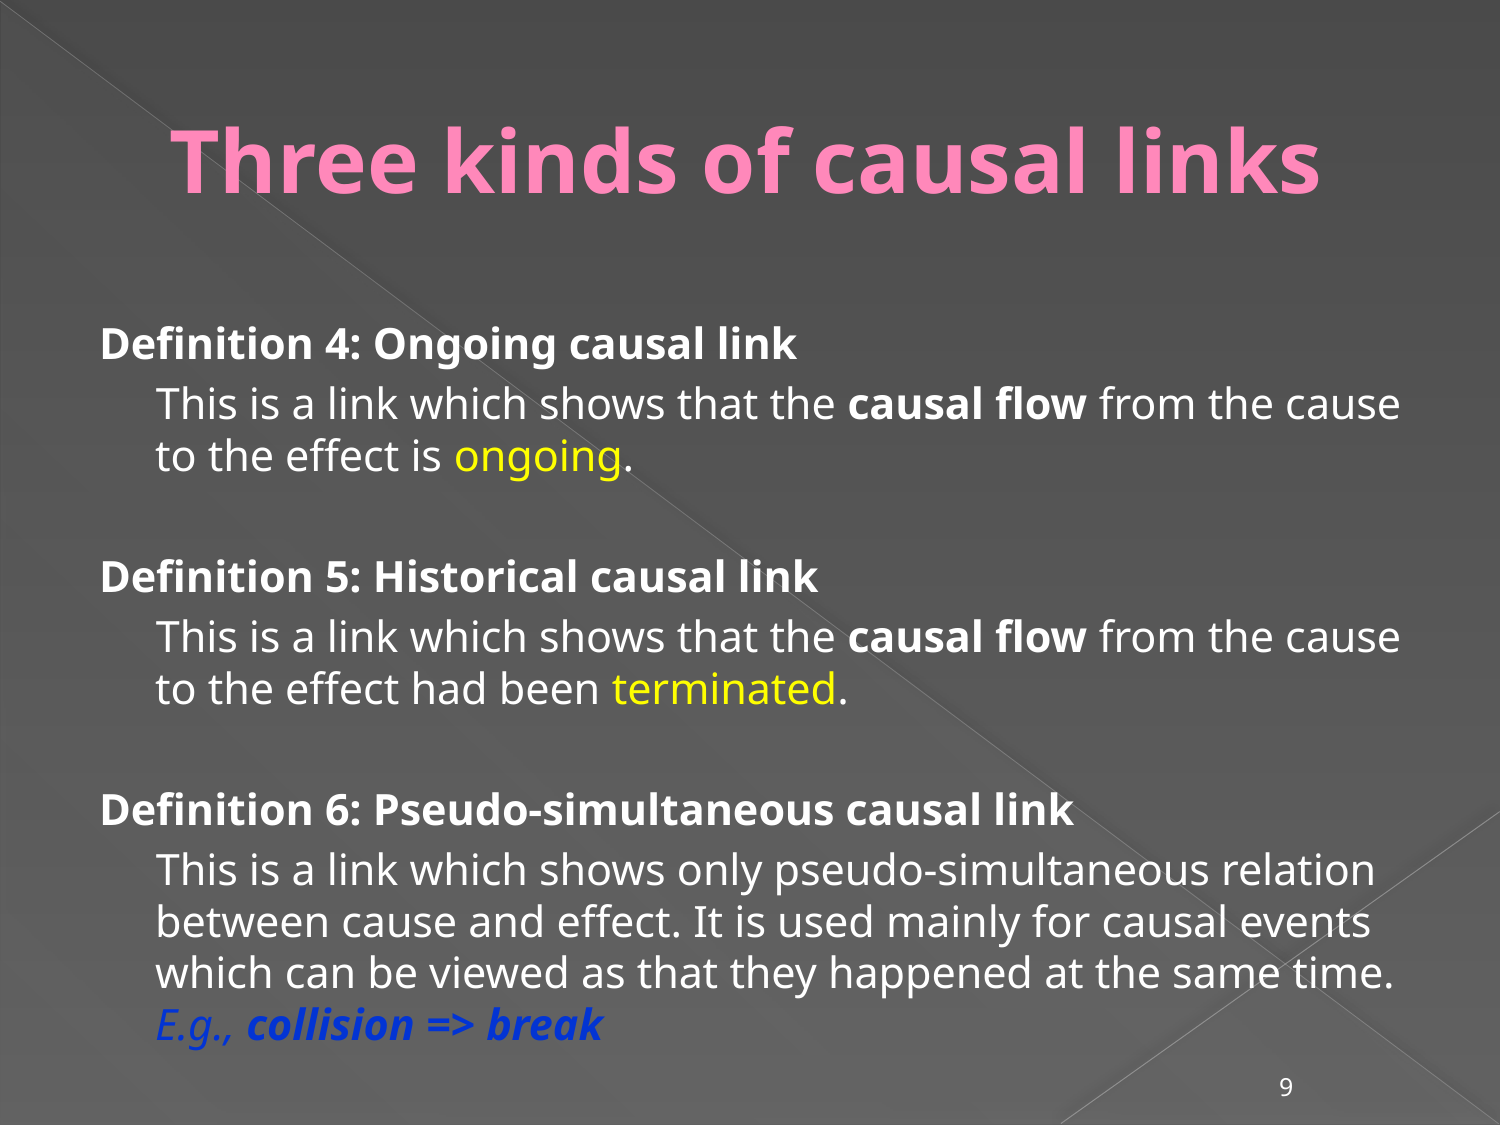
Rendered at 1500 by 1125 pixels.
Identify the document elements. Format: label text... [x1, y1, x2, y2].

list Definition 4: Ongoing causal link This is a link which shows that the causal flow from the cause to the effect is ongoing. Definition 5: Historical causal link This is a link which shows that the causal flow from the cause to the effect had been terminated. Definition 6: Pseudo-simultaneous causal link This is a link which shows only pseudo-simultaneous relation between cause and effect. It is used mainly for causal events which can be viewed as that they happened at the same time. E.g., collision => break [75, 308, 1425, 1059]
title Three kinds of causal links [75, 43, 1425, 274]
slide_number 9 [1245, 1063, 1328, 1113]
